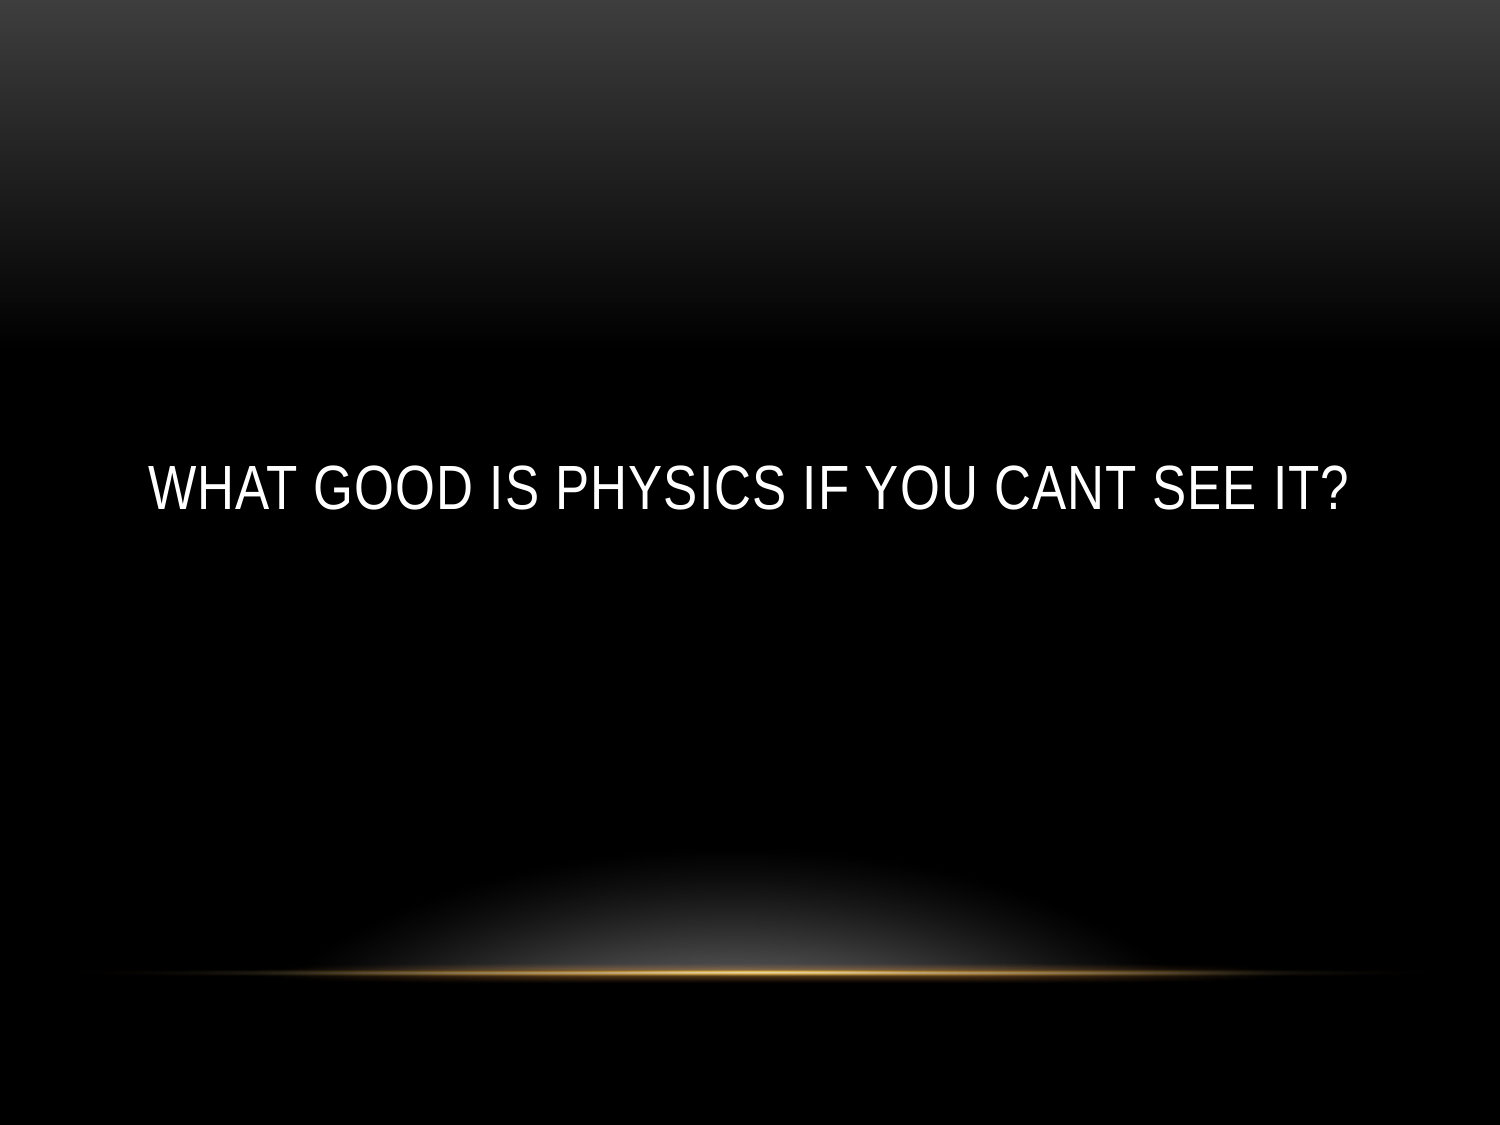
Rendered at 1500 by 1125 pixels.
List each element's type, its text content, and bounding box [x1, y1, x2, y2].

title What good is physics if you cant see it? [99, 342, 1400, 530]
picture [0, 0, 1500, 1125]
